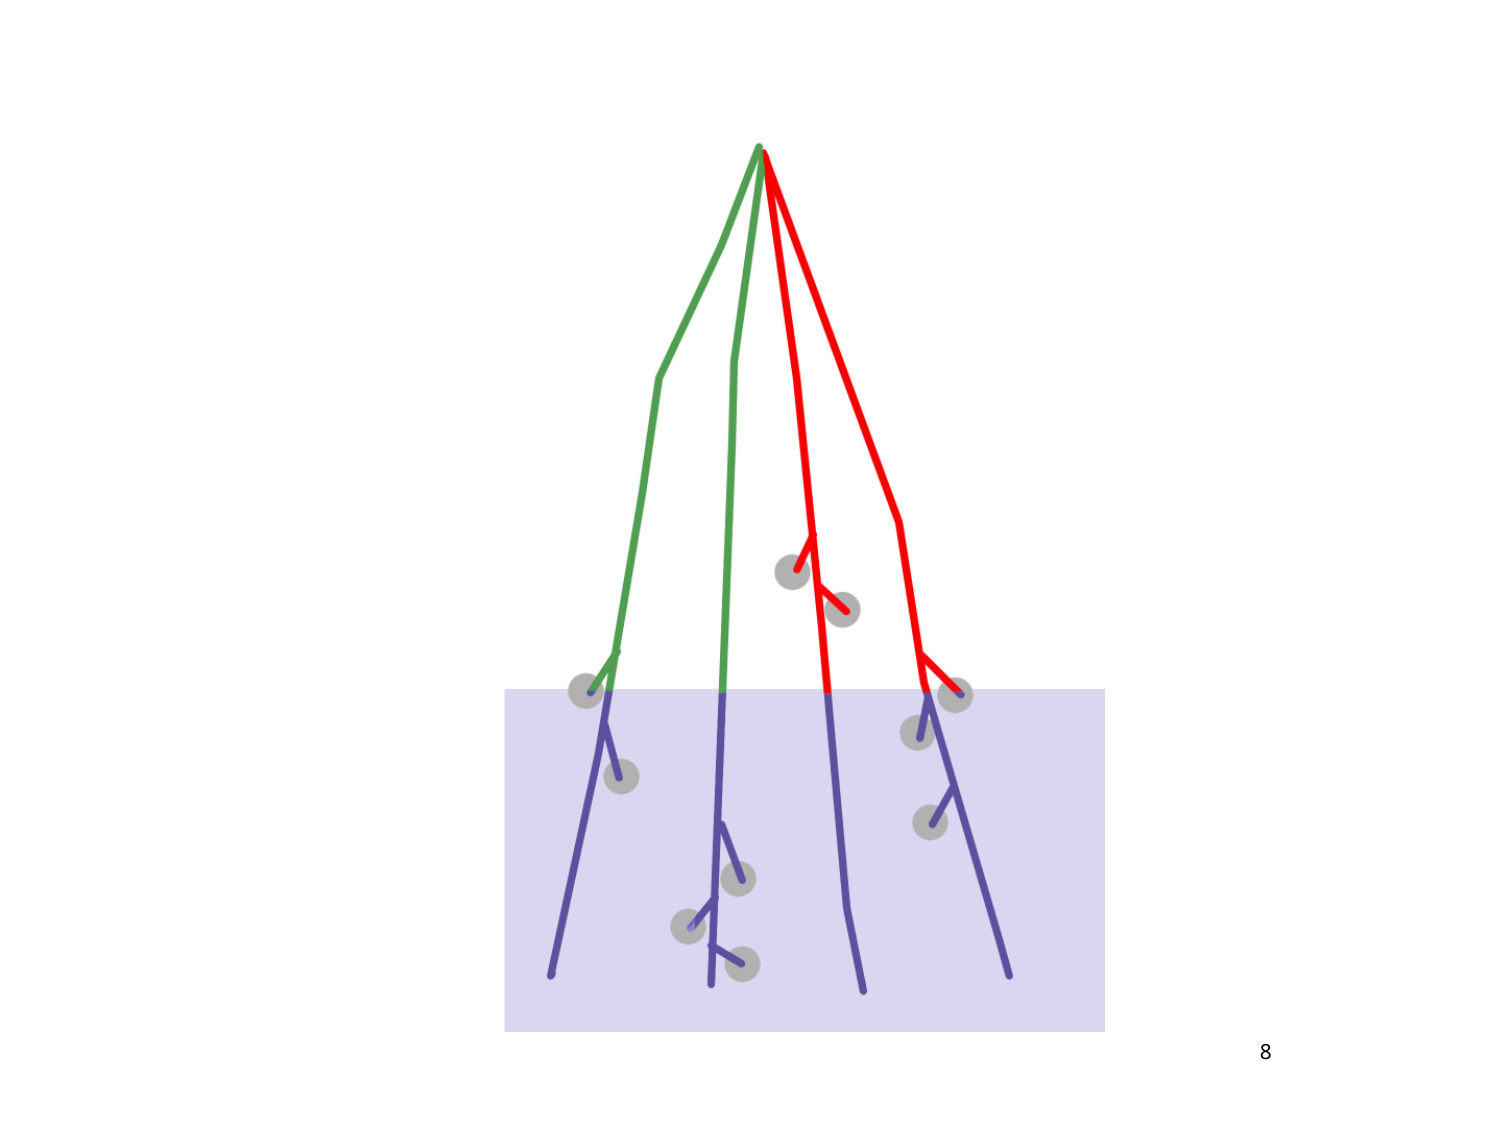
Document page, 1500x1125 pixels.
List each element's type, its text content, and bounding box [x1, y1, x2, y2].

slide_number 8 [1170, 1022, 1362, 1084]
picture [454, 125, 1105, 1033]
